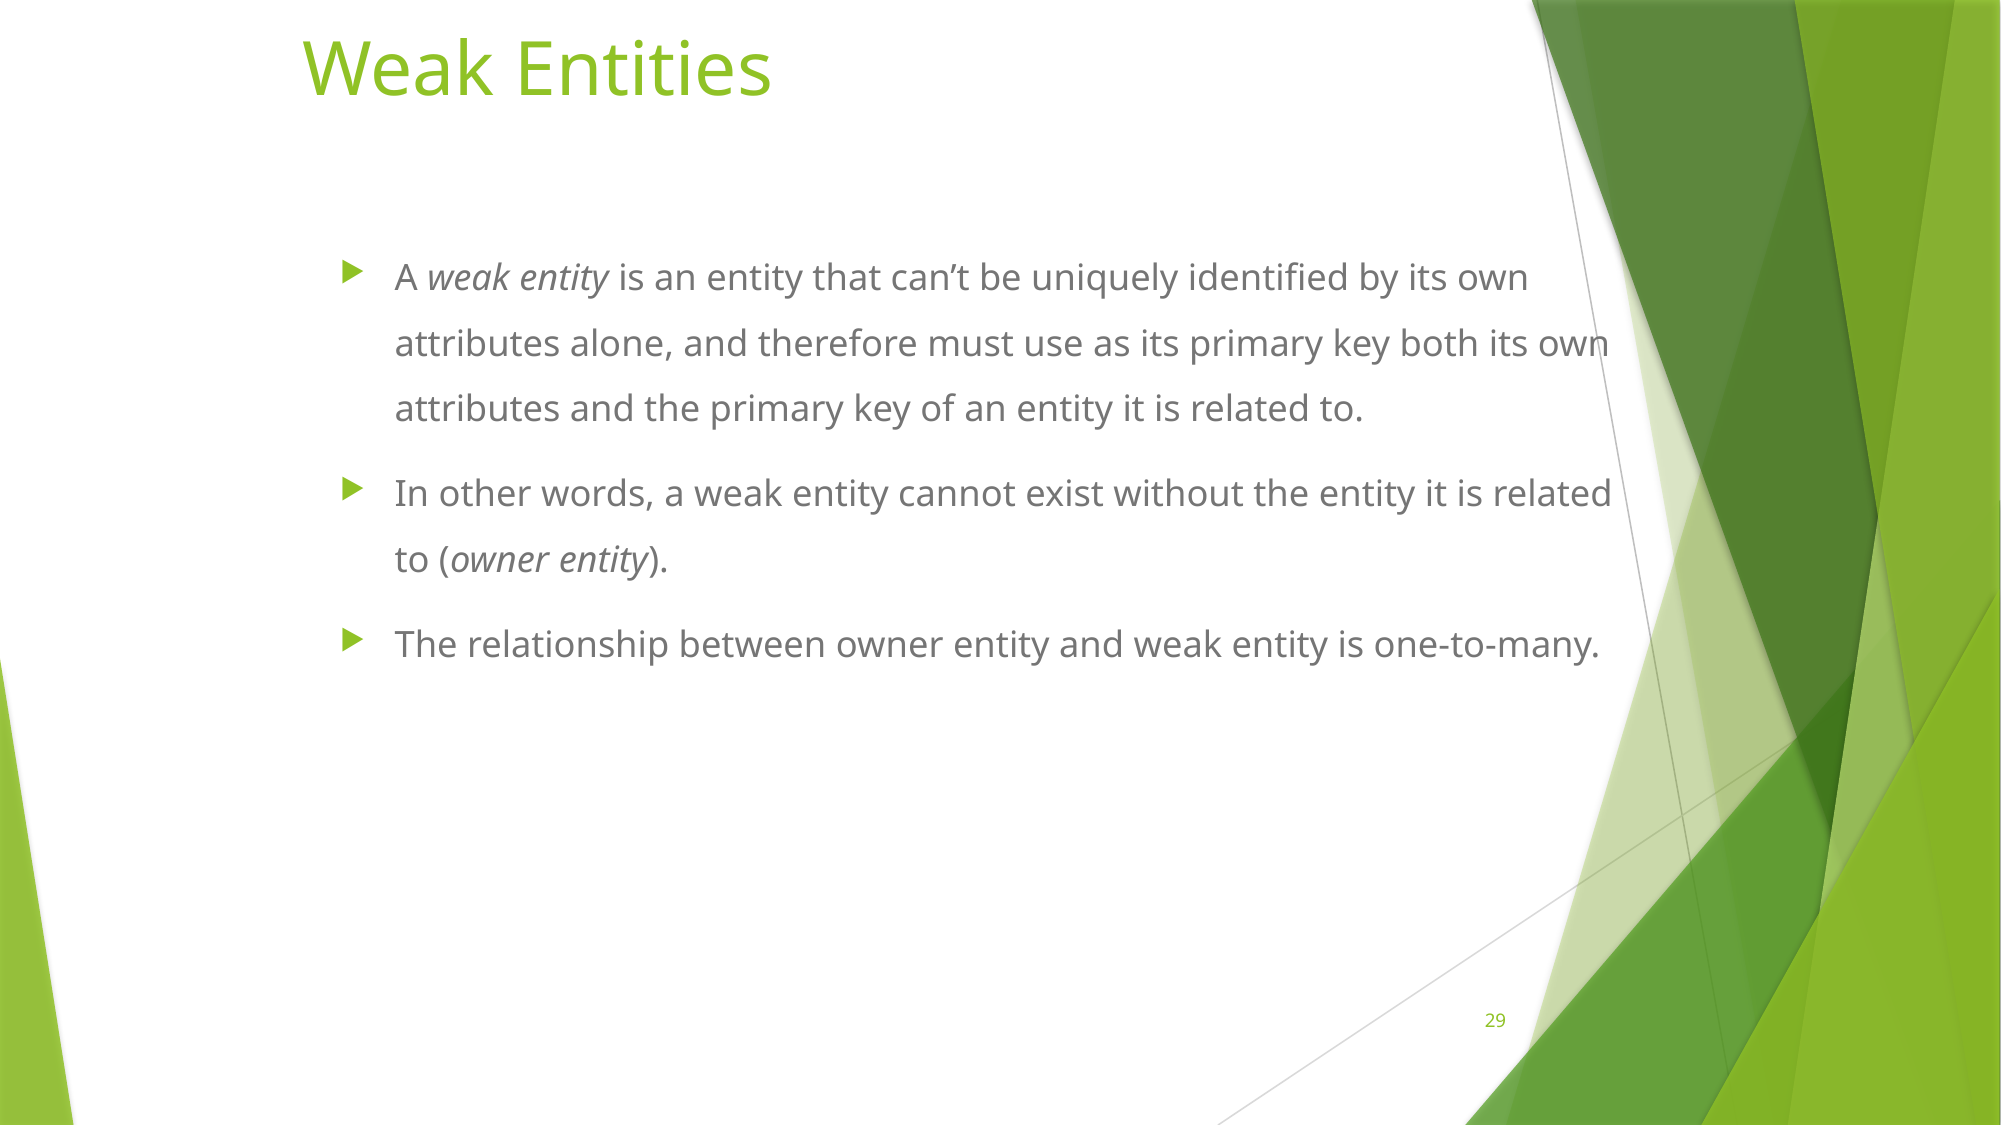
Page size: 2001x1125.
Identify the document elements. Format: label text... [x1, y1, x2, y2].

slide_number 29 [1409, 991, 1522, 1051]
list A weak entity is an entity that can’t be uniquely identified by its own attributes alone, and therefore must use as its primary key both its own attributes and the primary key of an entity it is related to. In other words, a weak entity cannot exist without the entity it is related to (owner entity). The relationship between owner entity and weak entity is one-to-many. [324, 224, 1650, 725]
title Weak Entities [287, 12, 1638, 150]
